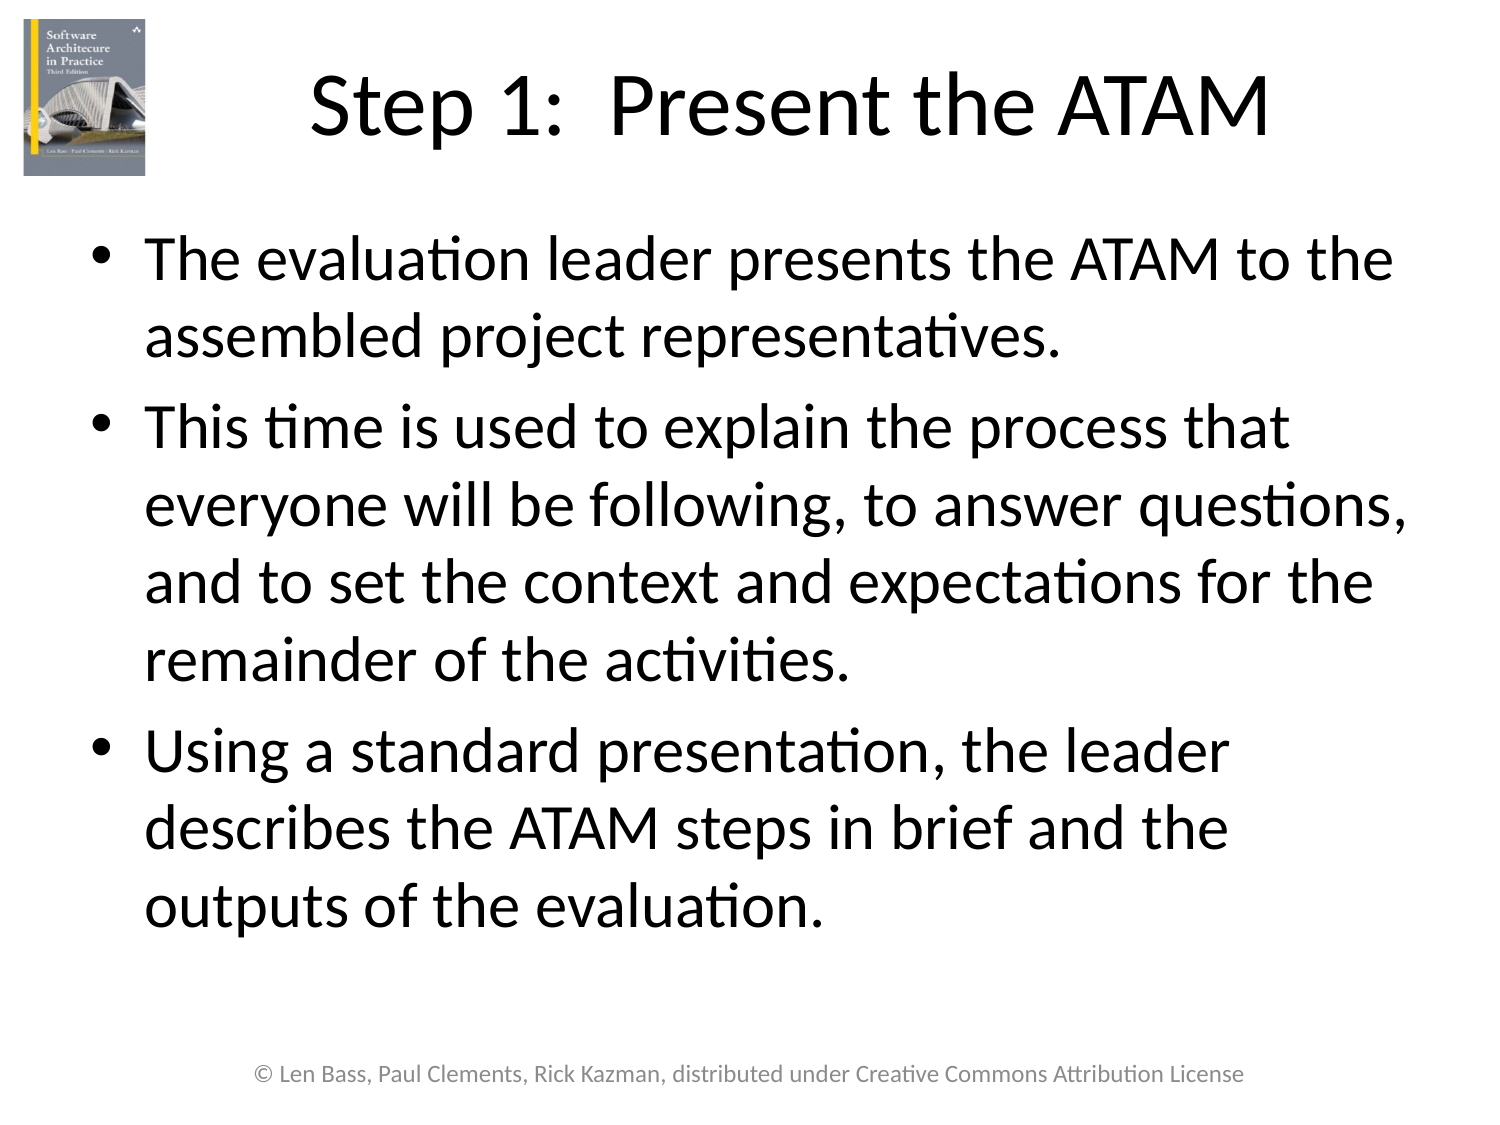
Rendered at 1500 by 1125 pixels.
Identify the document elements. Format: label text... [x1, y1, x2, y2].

picture [5, 19, 163, 176]
title Step 1: Present the ATAM [159, 45, 1425, 173]
footer © Len Bass, Paul Clements, Rick Kazman, distributed under Creative Commons Attribution License [230, 1042, 1270, 1103]
list The evaluation leader presents the ATAM to the assembled project representatives. This time is used to explain the process that everyone will be following, to answer questions, and to set the context and expectations for the remainder of the activities. Using a standard presentation, the leader describes the ATAM steps in brief and the outputs of the evaluation. [75, 208, 1425, 1005]
